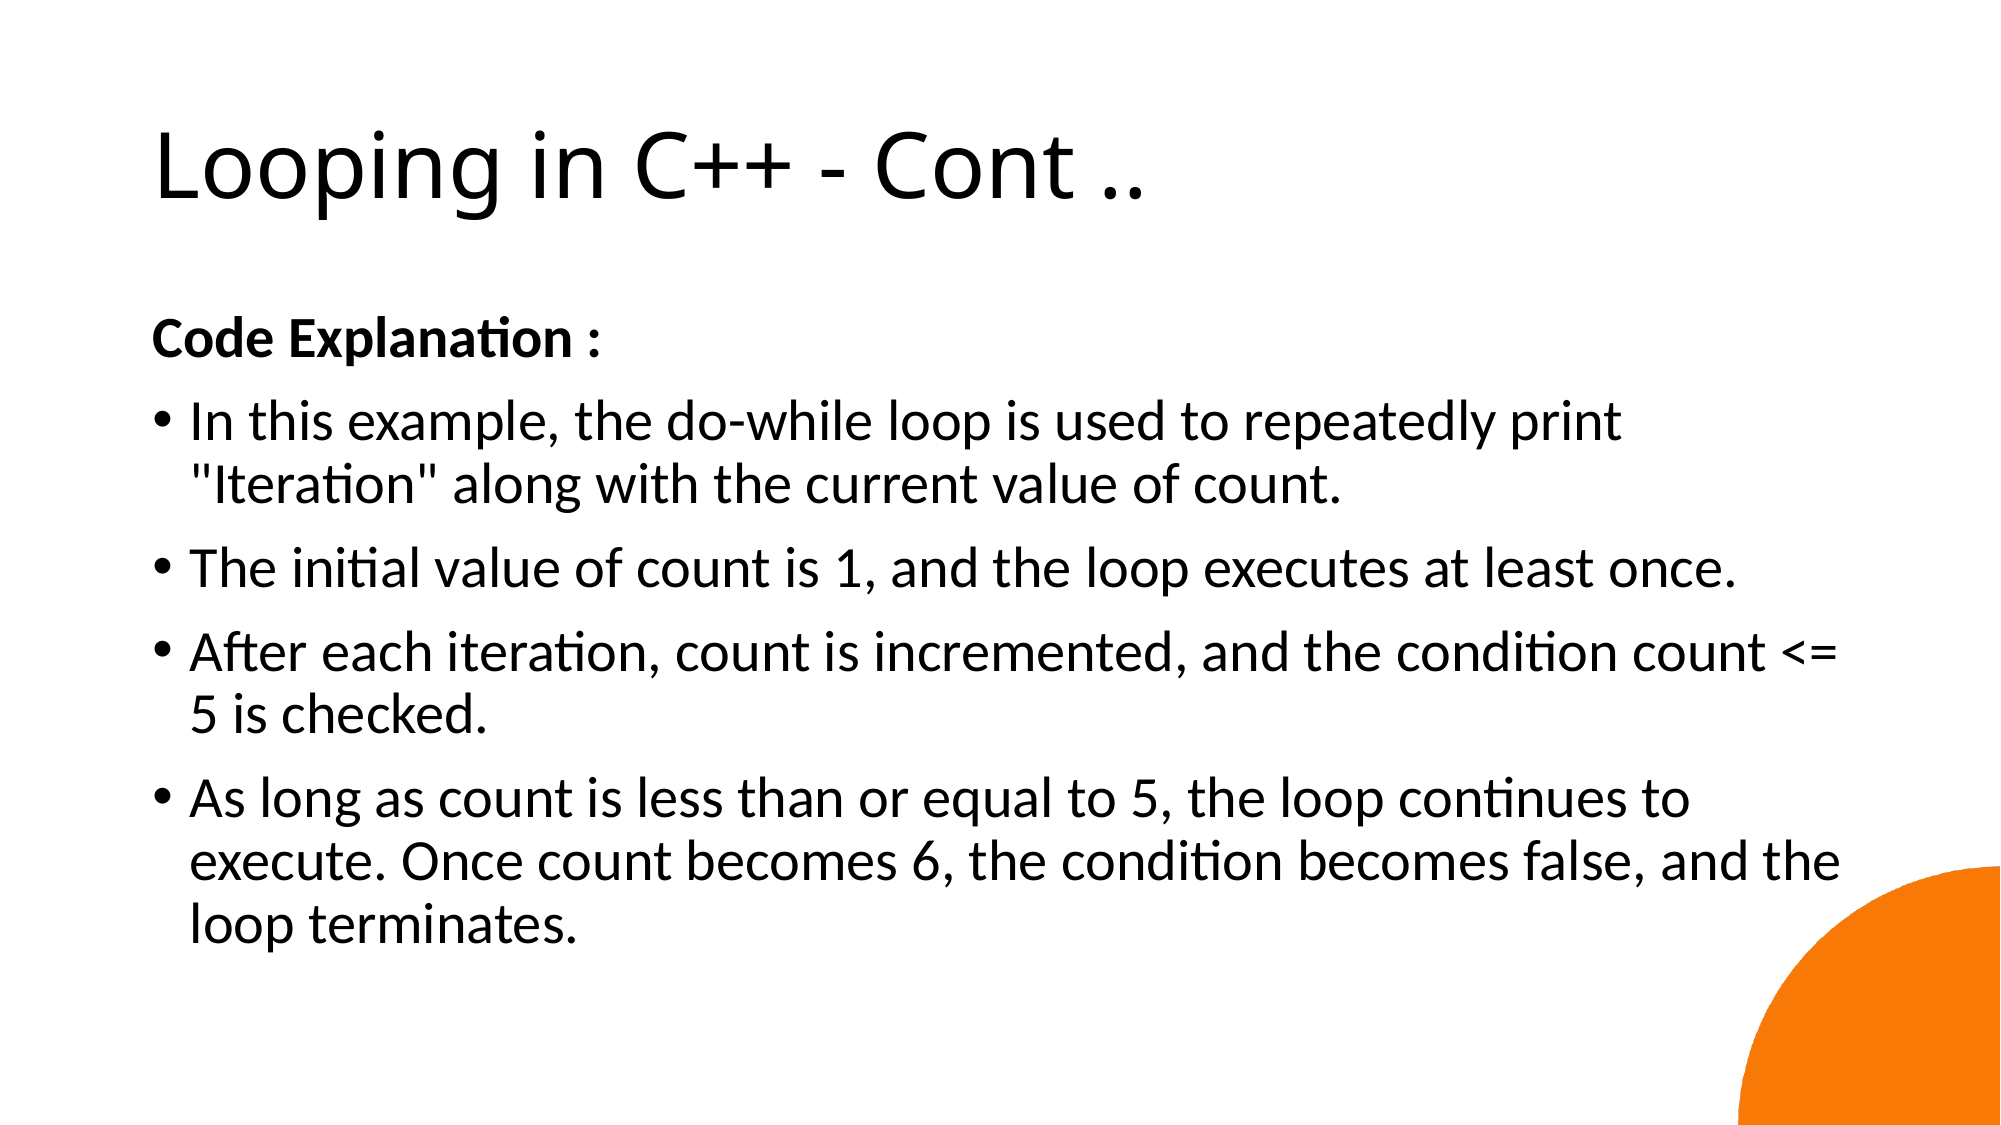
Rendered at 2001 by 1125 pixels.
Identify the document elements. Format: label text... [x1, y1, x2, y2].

title Looping in C++ - Cont .. [137, 59, 1863, 278]
list Code Explanation : In this example, the do-while loop is used to repeatedly print "Iteration" along with the current value of count. The initial value of count is 1, and the loop executes at least once. After each iteration, count is incremented, and the condition count <= 5 is checked. As long as count is less than or equal to 5, the loop continues to execute. Once count becomes 6, the condition becomes false, and the loop terminates. [137, 299, 1863, 1014]
picture [1732, 860, 2000, 1125]
